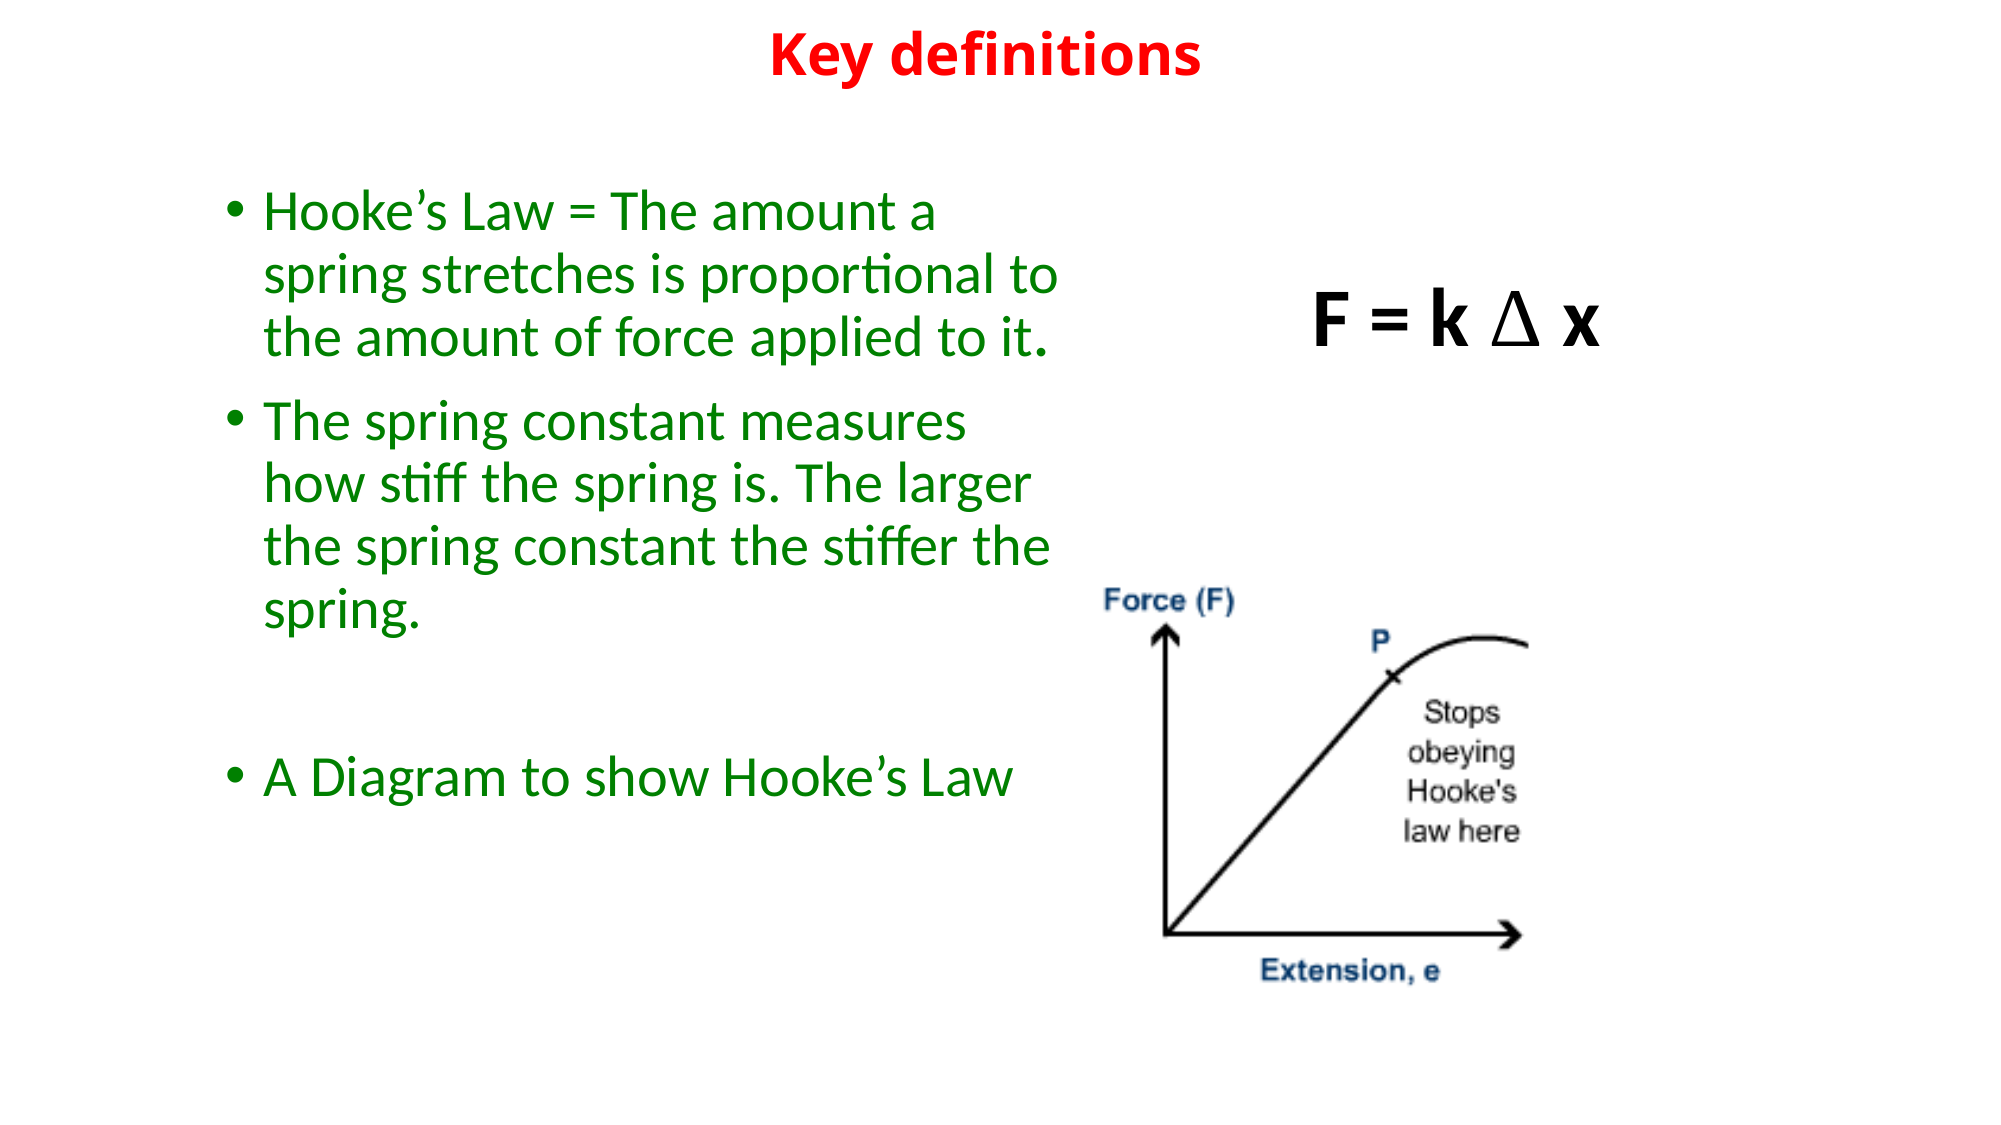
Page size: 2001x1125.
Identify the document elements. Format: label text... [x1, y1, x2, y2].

text_box Hooke’s Law = The amount a spring stretches is proportional to the amount of force applied to it. The spring constant measures how stiff the spring is. The larger the spring constant the stiffer the spring. A Diagram to show Hooke’s Law [210, 172, 1099, 970]
text_box Key definitions [348, 12, 1624, 100]
text_box F = k ∆ x [1291, 255, 1623, 371]
picture [1090, 562, 1605, 1000]
